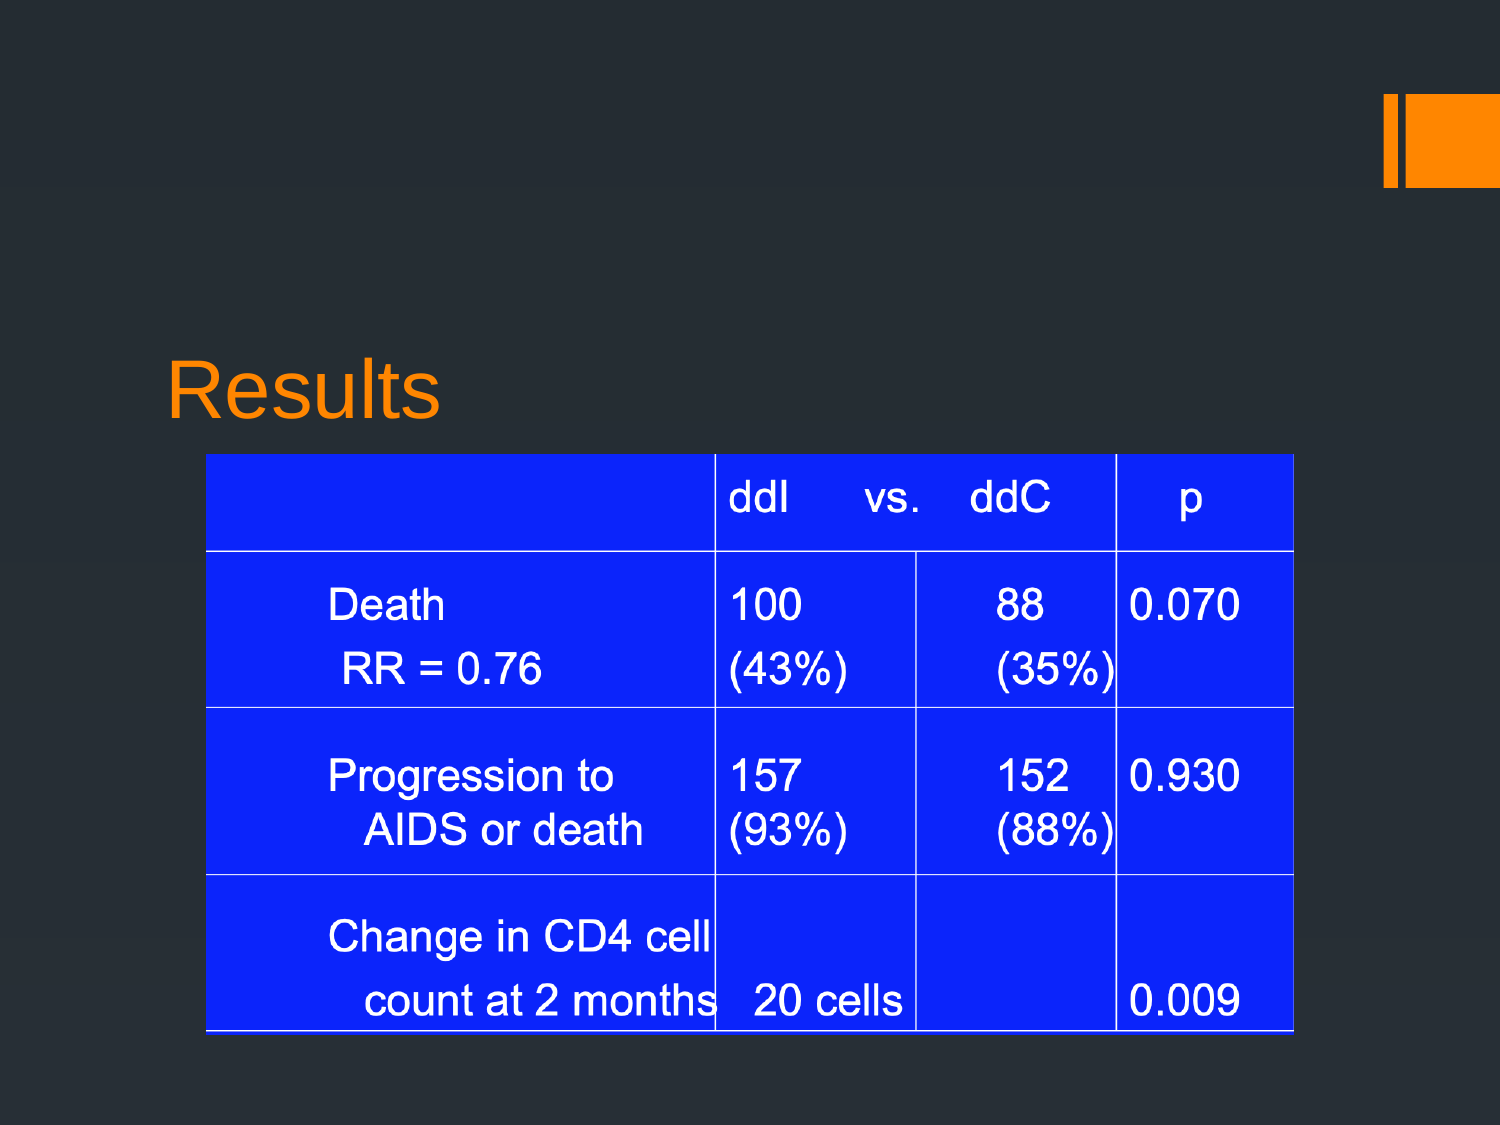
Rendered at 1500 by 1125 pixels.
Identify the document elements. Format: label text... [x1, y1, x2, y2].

title Results [150, 253, 1350, 443]
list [205, 453, 1295, 1036]
